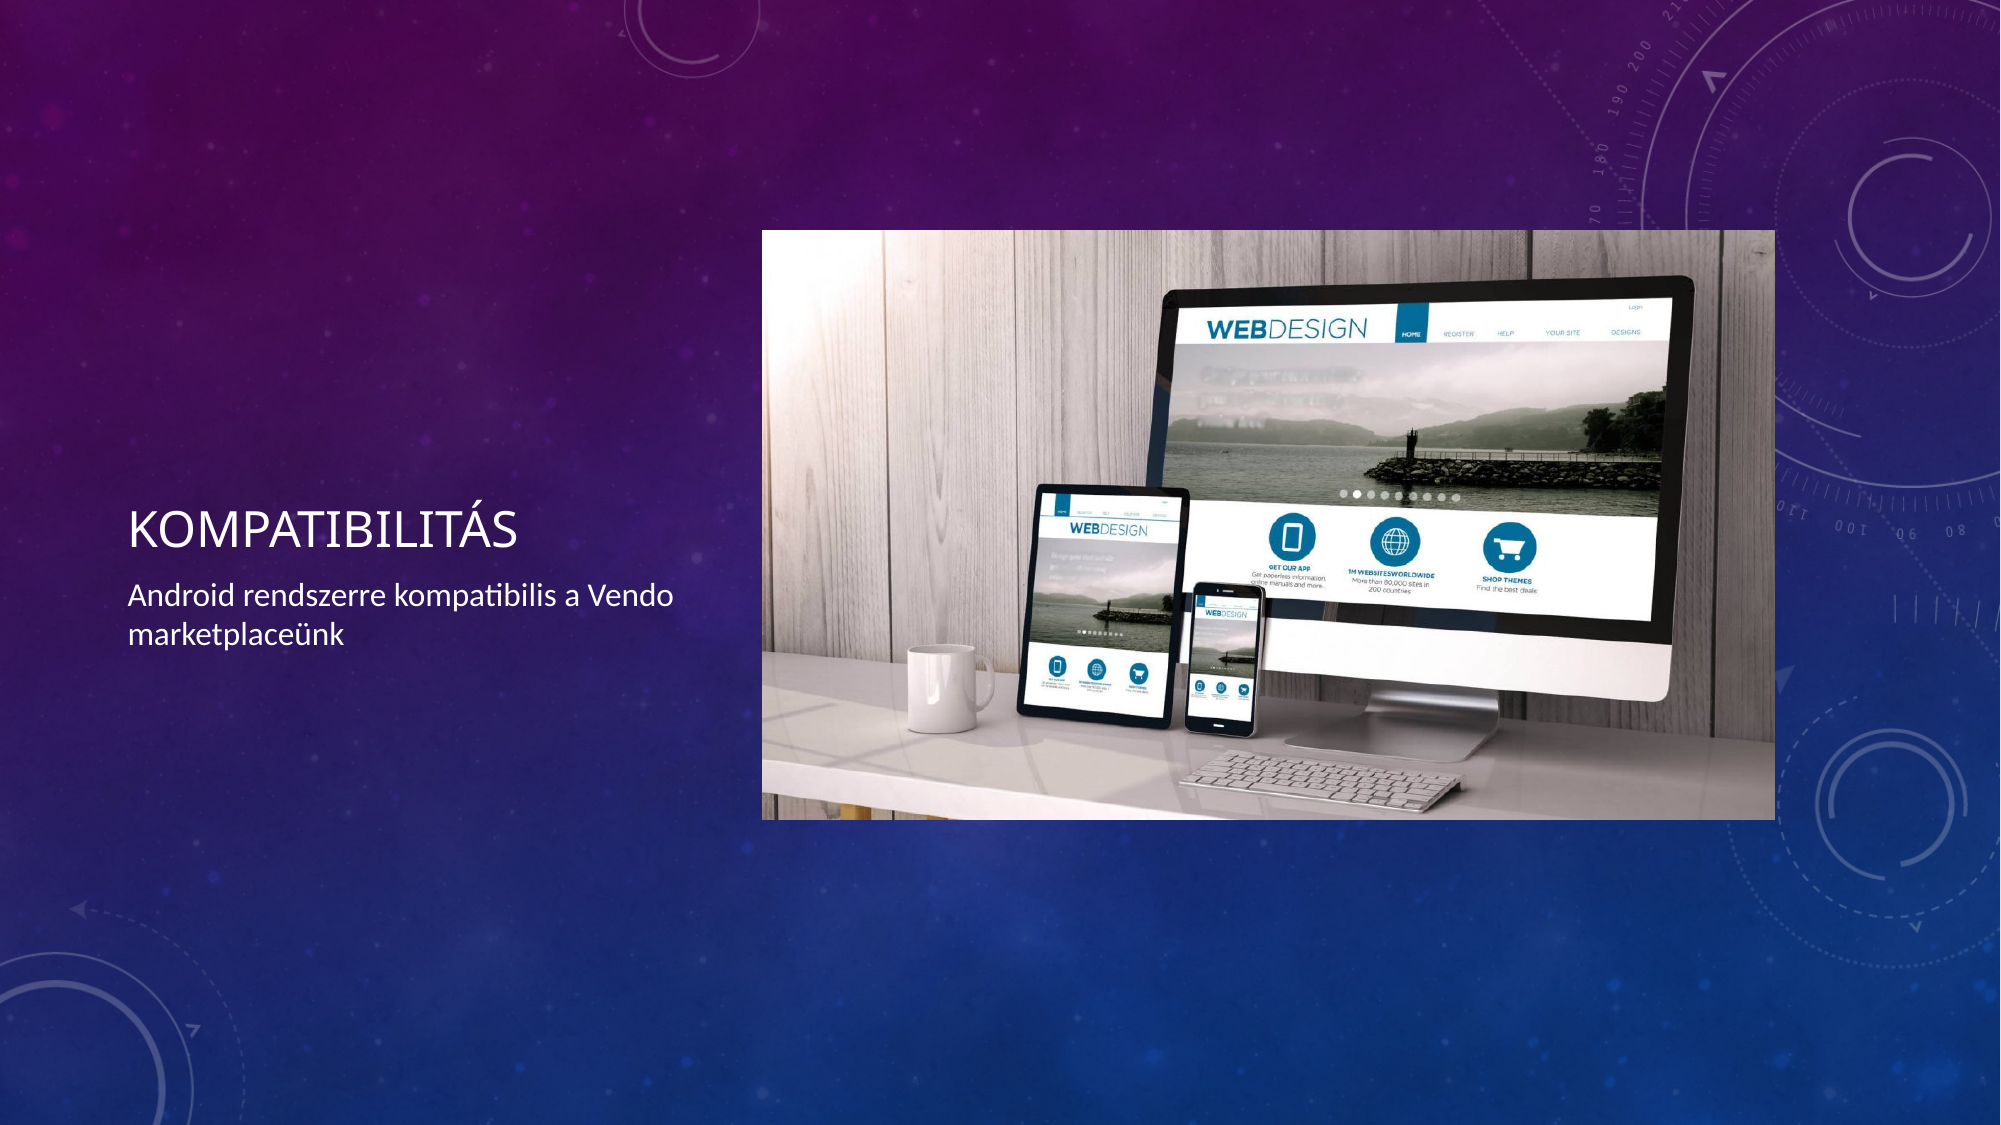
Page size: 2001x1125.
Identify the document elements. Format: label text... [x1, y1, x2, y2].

list Android rendszerre kompatibilis a Vendo marketplaceünk [112, 565, 717, 866]
title Kompatibilitás [112, 340, 717, 565]
picture [0, 0, 2001, 1125]
